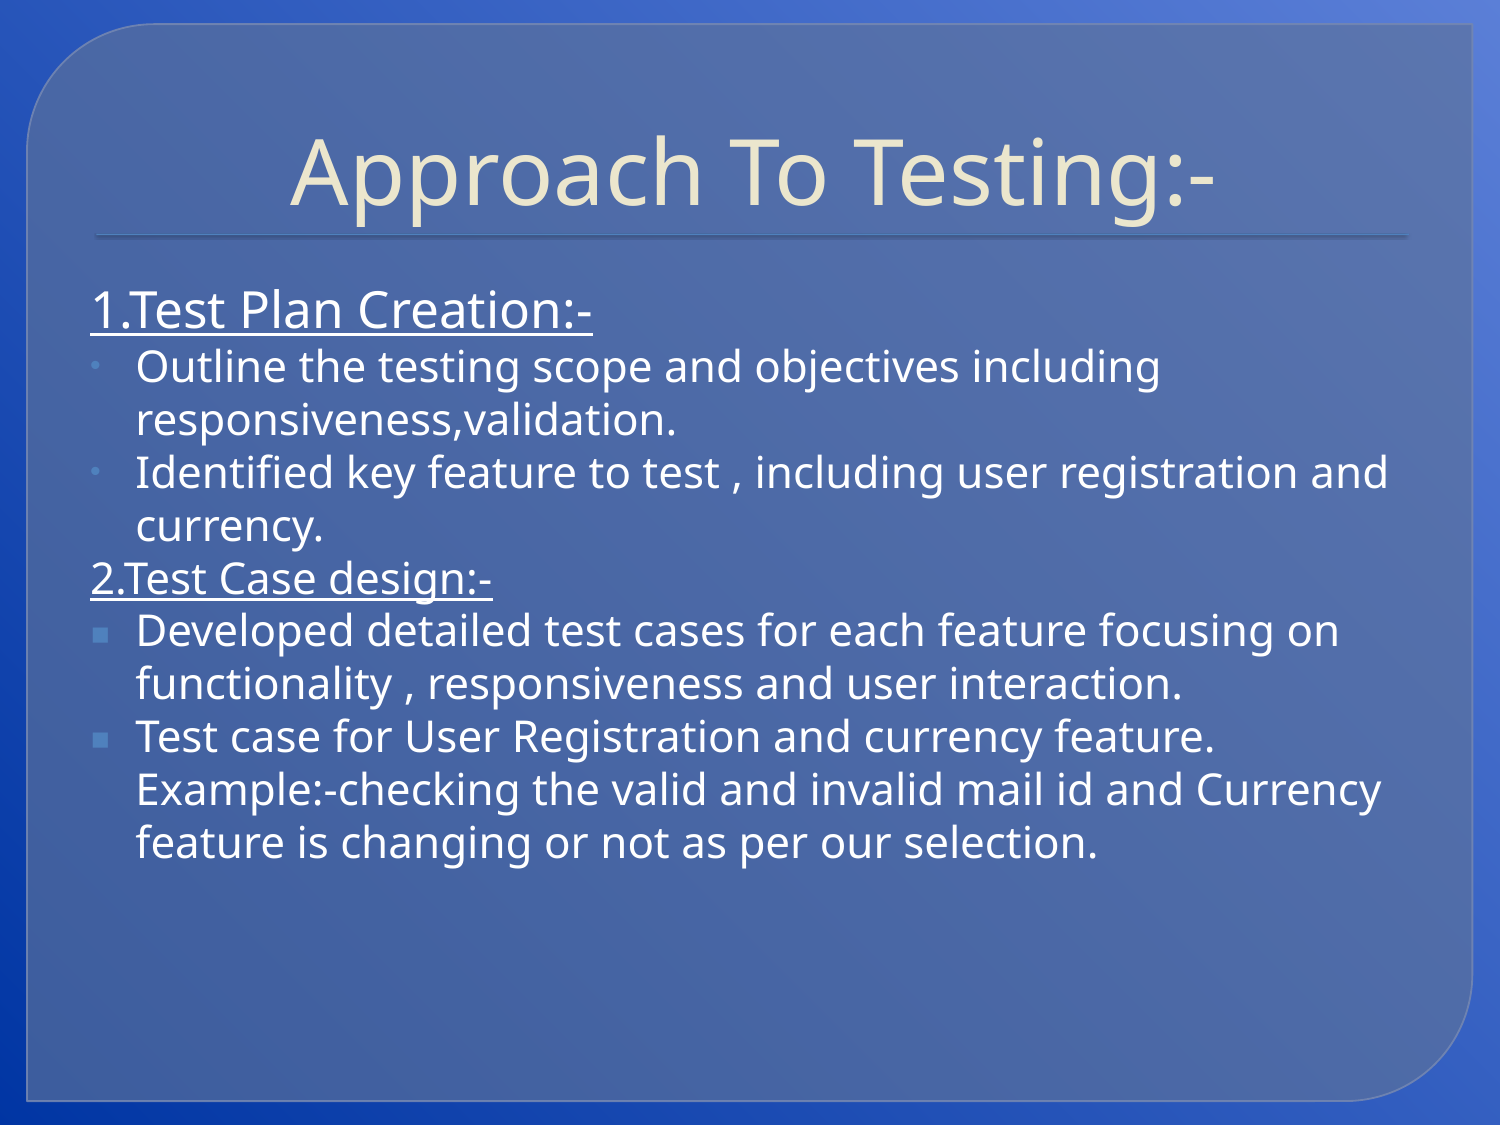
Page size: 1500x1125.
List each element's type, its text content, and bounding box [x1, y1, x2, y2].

title Approach To Testing:- [75, 41, 1425, 232]
list 1.Test Plan Creation:- Outline the testing scope and objectives including responsiveness,validation. Identified key feature to test , including user registration and currency. 2.Test Case design:- Developed detailed test cases for each feature focusing on functionality , responsiveness and user interaction. Test case for User Registration and currency feature. Example:-checking the valid and invalid mail id and Currency feature is changing or not as per our selection. [75, 270, 1425, 1013]
